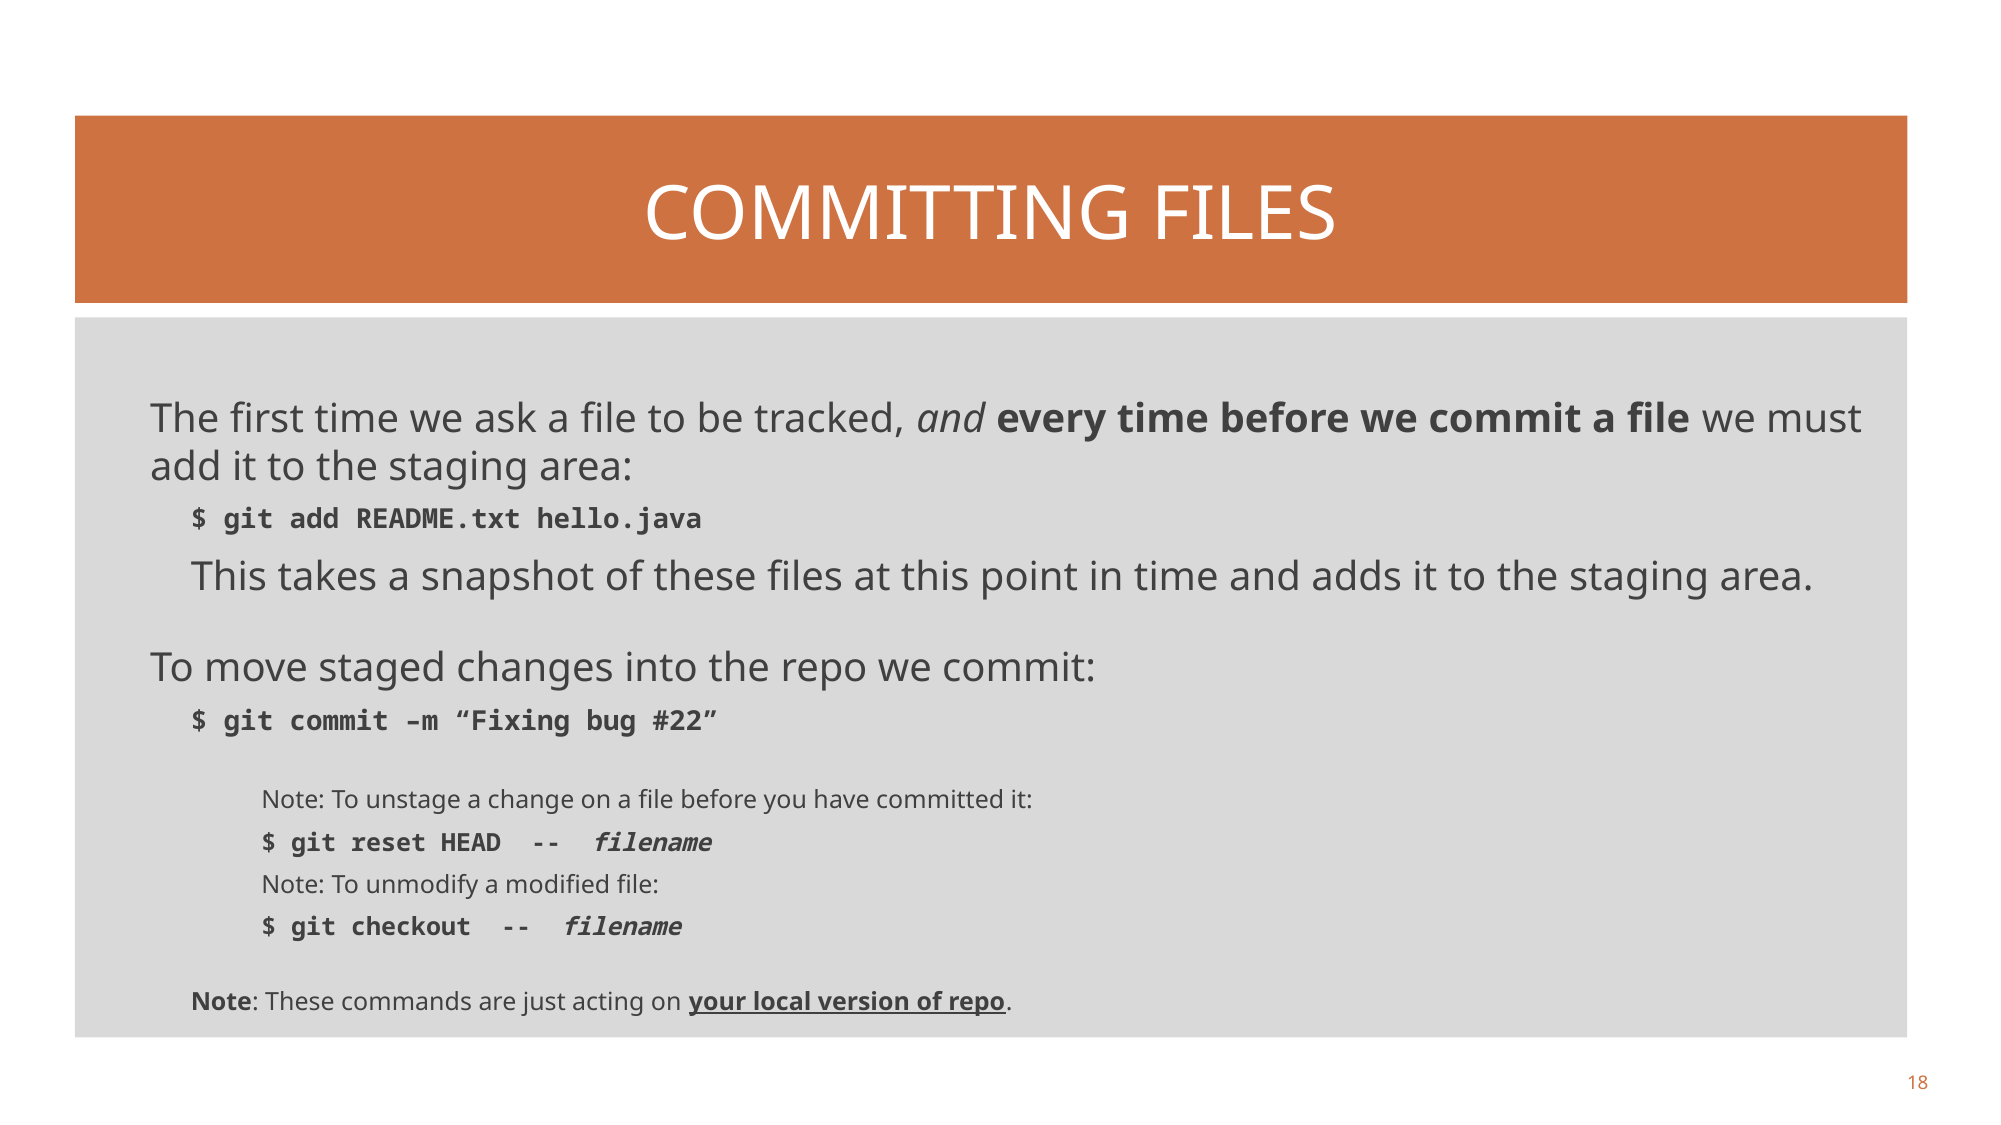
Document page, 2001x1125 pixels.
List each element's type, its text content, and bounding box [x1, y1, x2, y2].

text_box The first time we ask a file to be tracked, and every time before we commit a file we must add it to the staging area: $ git add README.txt hello.java This takes a snapshot of these files at this point in time and adds it to the staging area. To move staged changes into the repo we commit: $ git commit –m “Fixing bug #22” Note: To unstage a change on a file before you have committed it: $ git reset HEAD -- filename Note: To unmodify a modified file: $ git checkout -- filename Note: These commands are just acting on your local version of repo. [74, 317, 1908, 1038]
slide_number 18 [1770, 1053, 1944, 1114]
title Committing files [75, 115, 1908, 303]
